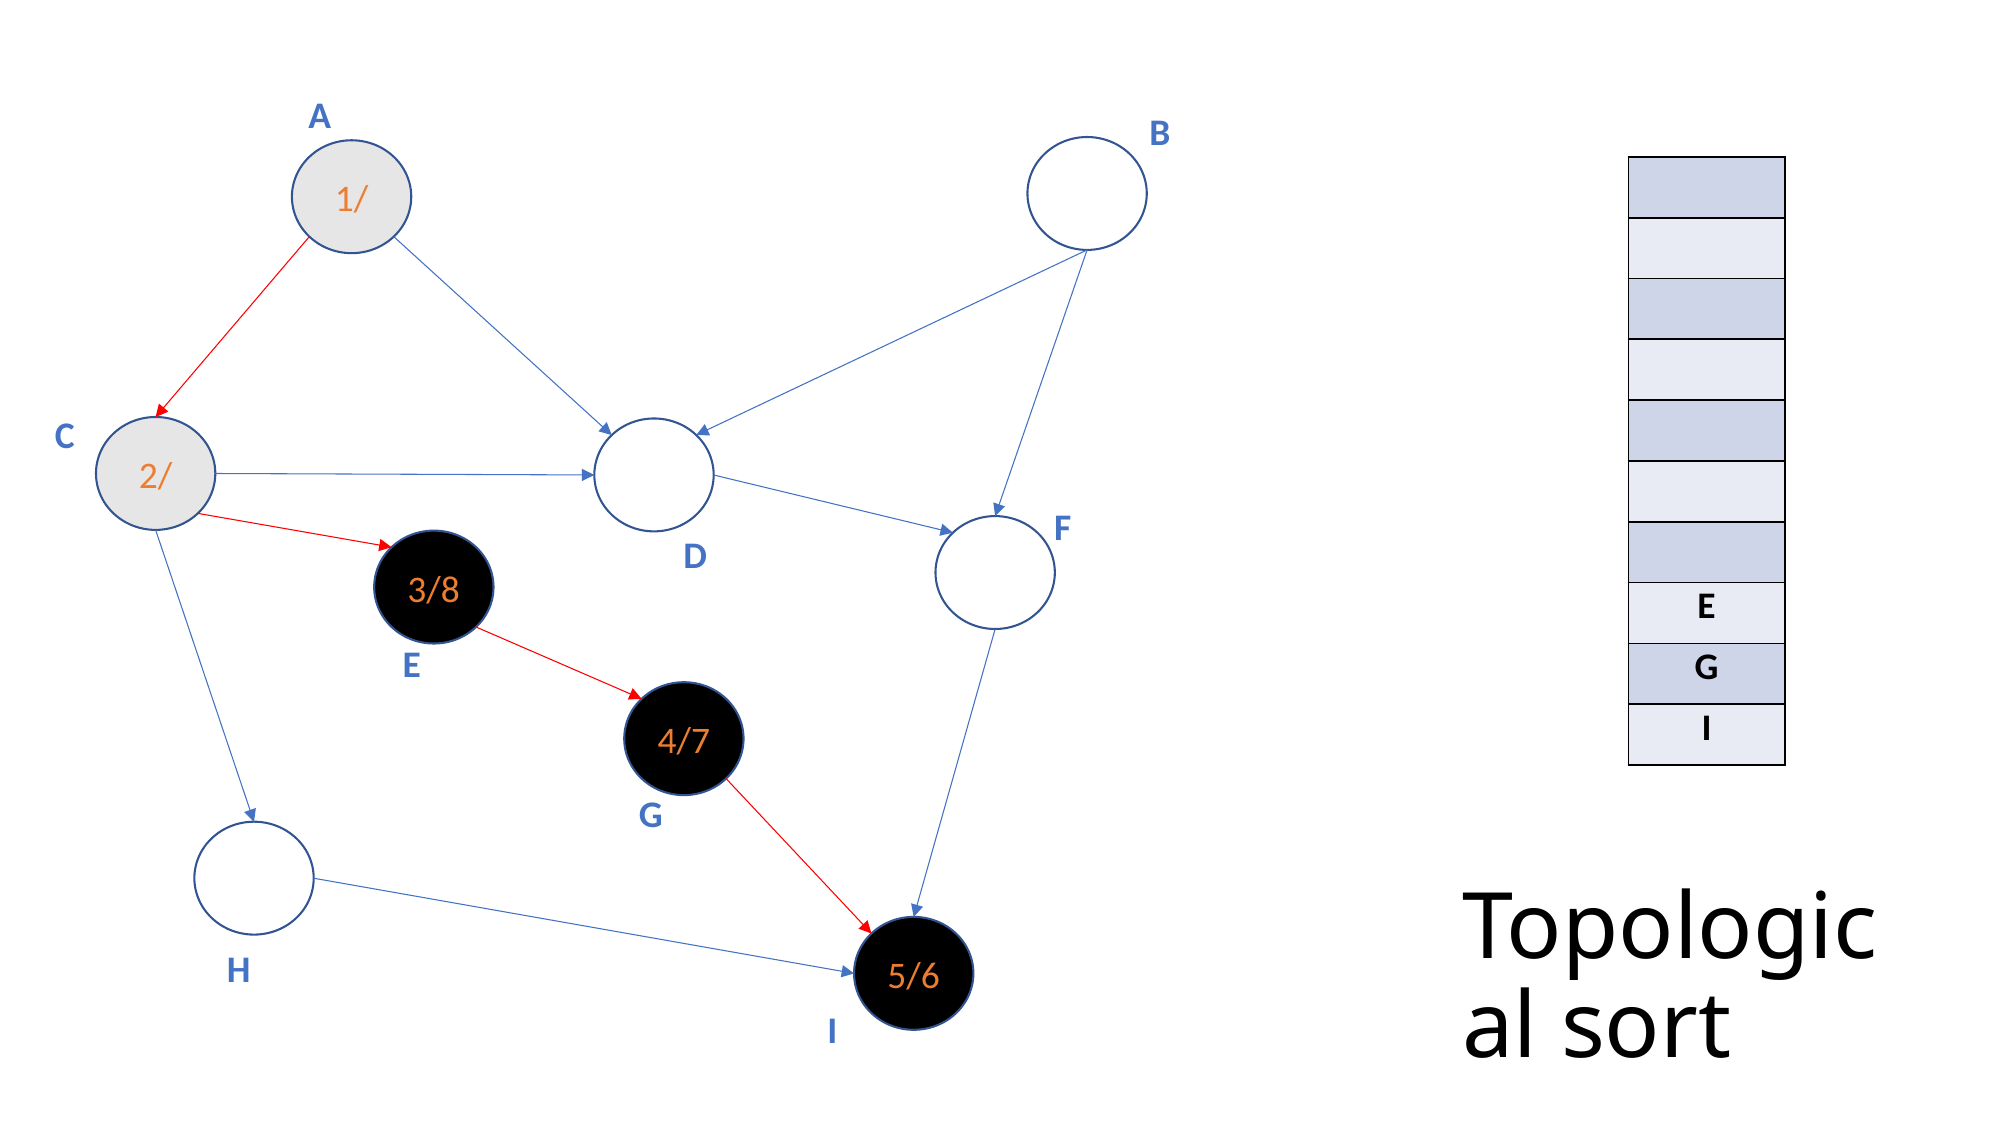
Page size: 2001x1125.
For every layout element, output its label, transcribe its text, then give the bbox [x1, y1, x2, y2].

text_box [713, 474, 953, 533]
text_box 3/8 [373, 529, 495, 645]
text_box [393, 236, 612, 436]
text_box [995, 435, 1088, 516]
table_cell [1629, 279, 1784, 338]
text_box C [40, 403, 155, 463]
text_box [934, 515, 1056, 631]
text_box D [668, 523, 787, 584]
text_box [696, 249, 1088, 435]
text_box [593, 417, 715, 533]
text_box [726, 778, 872, 934]
text_box [1026, 135, 1148, 251]
title Topological sort [1447, 869, 1936, 1087]
text_box 4/7 [623, 681, 745, 782]
table_cell [1629, 219, 1784, 278]
text_box B [1134, 100, 1253, 161]
table_cell I [1629, 705, 1784, 764]
text_box A [293, 83, 412, 144]
text_box G [624, 782, 726, 842]
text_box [475, 626, 642, 699]
table_header [1629, 158, 1784, 217]
text_box E [387, 633, 475, 693]
text_box I [812, 998, 931, 1059]
table_cell [1629, 523, 1784, 582]
text_box [193, 820, 315, 936]
table_cell E [1629, 583, 1784, 643]
text_box H [212, 937, 330, 998]
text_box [155, 236, 310, 417]
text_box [155, 529, 254, 822]
text_box 2/ [94, 415, 217, 531]
text_box 1/ [290, 144, 413, 255]
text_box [913, 629, 996, 917]
table_cell G [1629, 644, 1784, 703]
text_box F [1039, 495, 1158, 556]
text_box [313, 878, 854, 974]
table_cell [1629, 401, 1784, 460]
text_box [197, 513, 392, 548]
text_box 5/6 [853, 915, 975, 1029]
table_cell [1629, 462, 1784, 521]
table_cell [1629, 340, 1784, 399]
